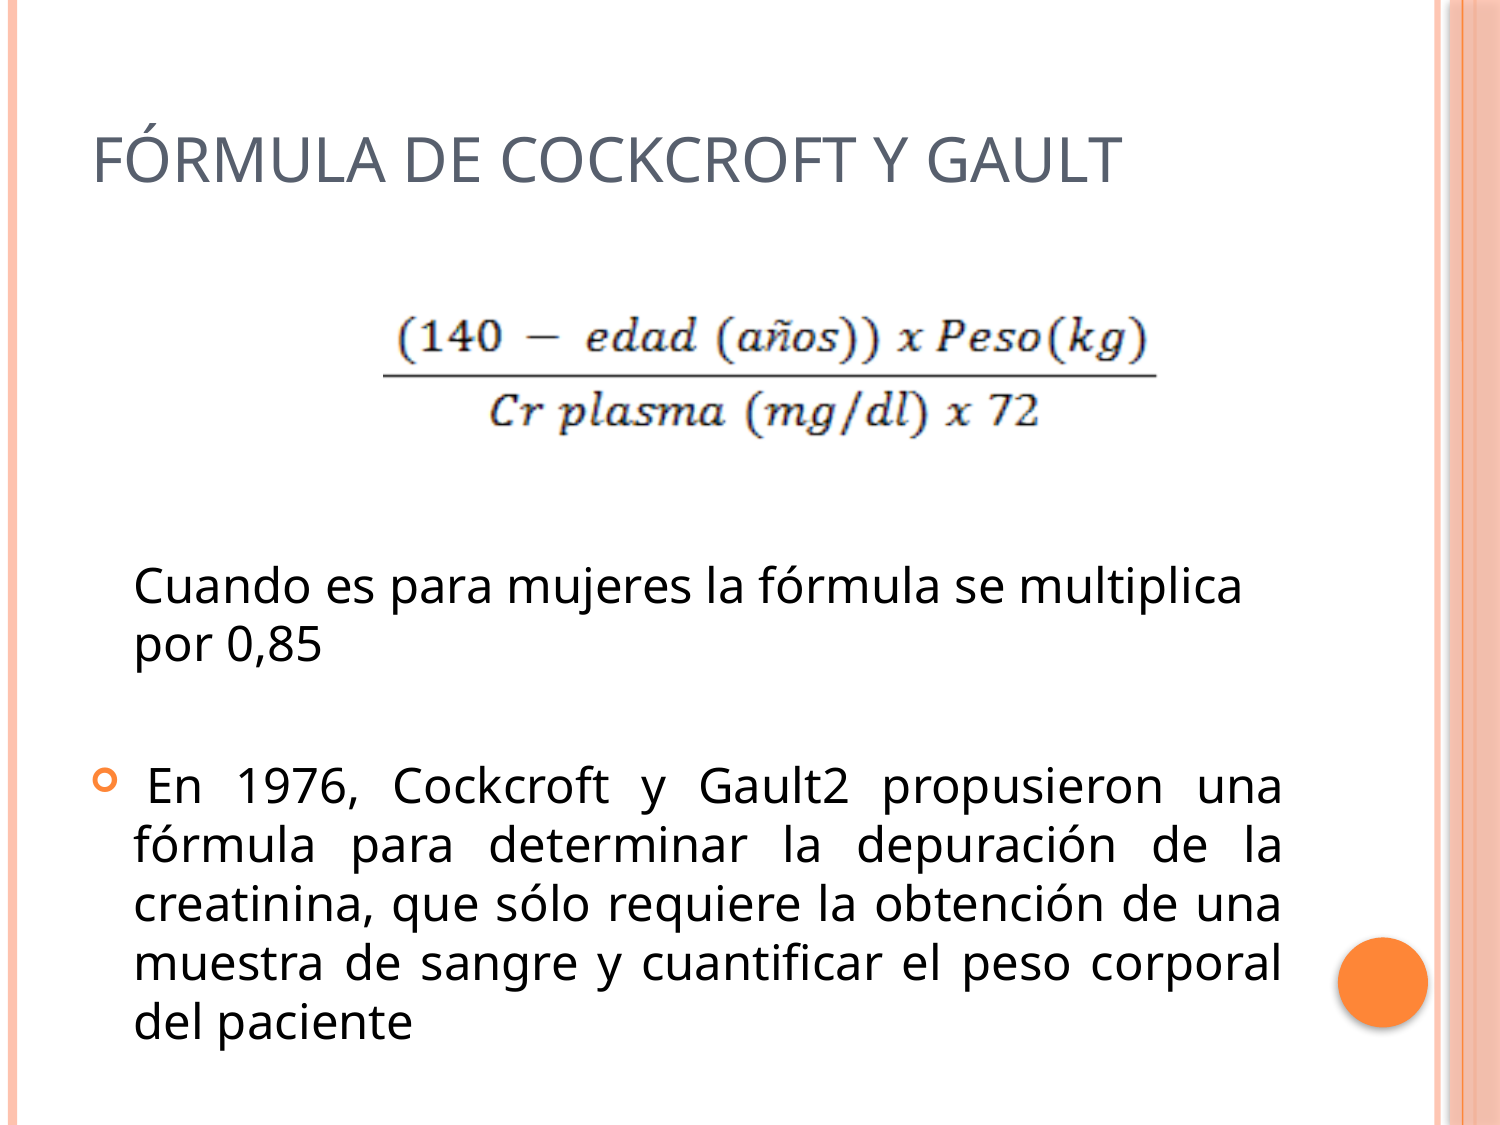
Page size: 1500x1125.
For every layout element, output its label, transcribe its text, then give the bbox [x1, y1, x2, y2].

list Cuando es para mujeres la fórmula se multiplica por 0,85 En 1976, Cockcroft y Gault2 propusieron una fórmula para determinar la depuración de la creatinina, que sólo requiere la obtención de una muestra de sangre y cuantificar el peso corporal del paciente [75, 262, 1300, 1062]
picture [383, 313, 1171, 453]
title Fórmula de Cockcroft y Gault [76, 90, 1302, 278]
